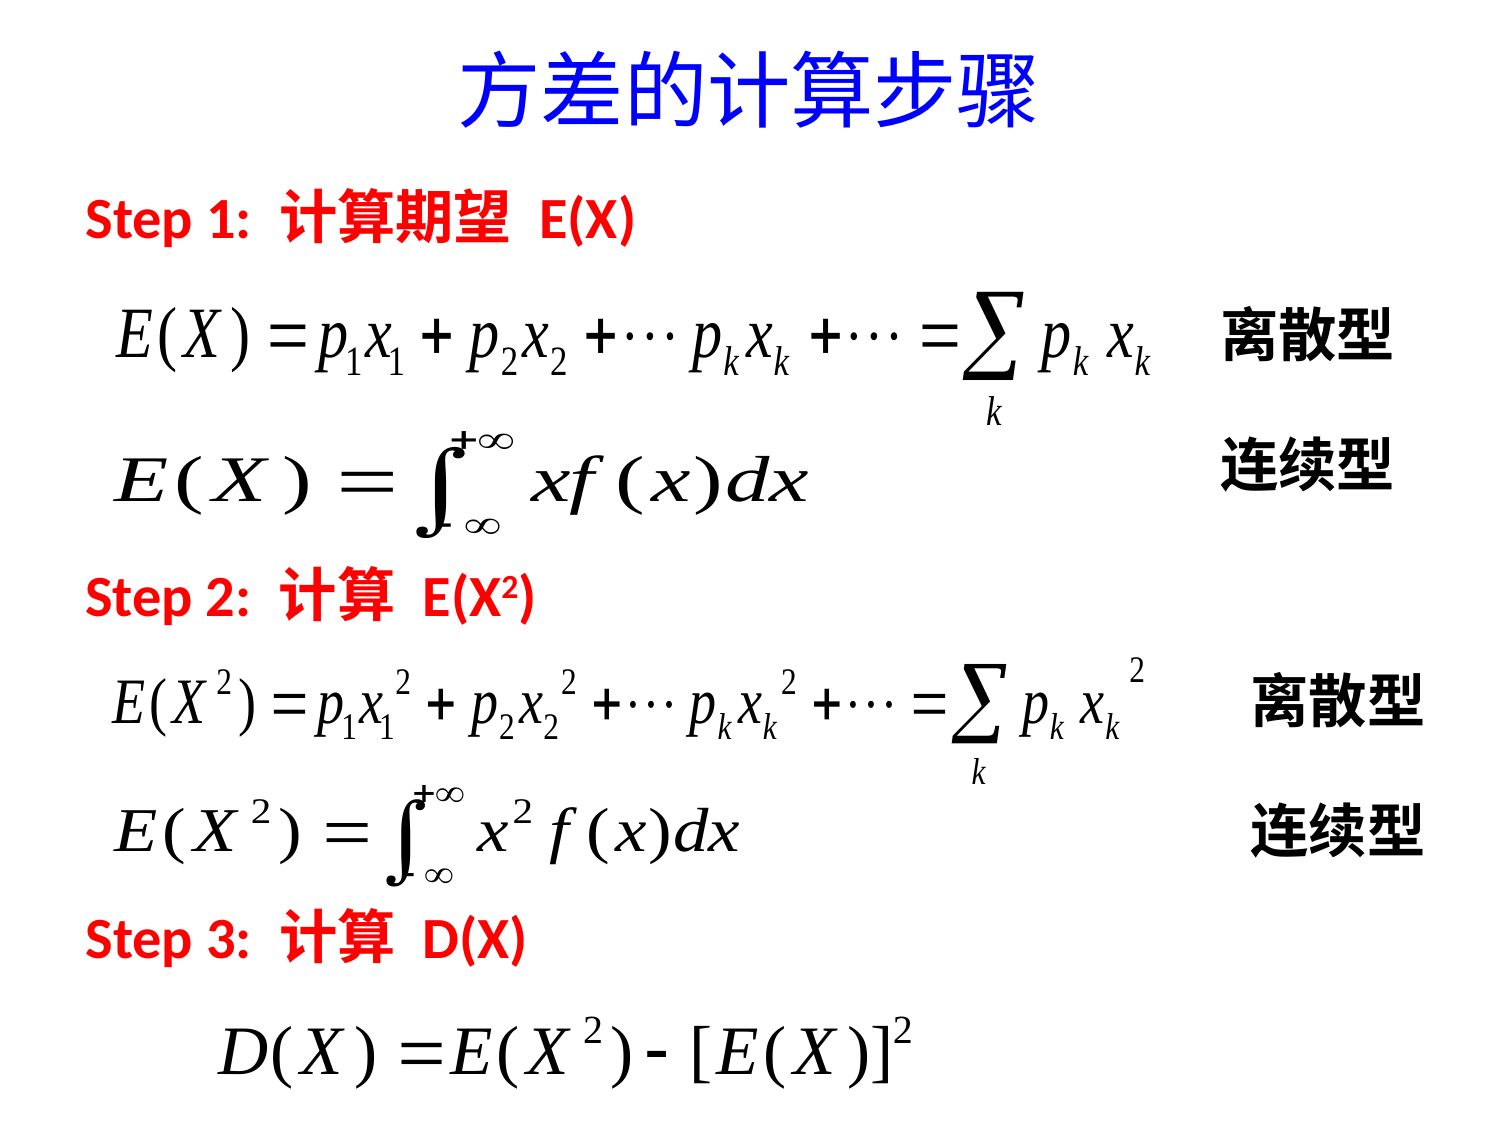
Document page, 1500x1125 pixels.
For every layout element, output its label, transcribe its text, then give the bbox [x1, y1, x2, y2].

text_box Step 1: 计算期望 E(X) [70, 172, 880, 258]
text_box Step 2: 计算 E(X2) [70, 550, 768, 636]
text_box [76, 641, 1156, 799]
text_box 连续型 [1235, 786, 1494, 872]
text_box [101, 808, 752, 899]
text_box 离散型 [1205, 290, 1463, 376]
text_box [76, 278, 1170, 442]
text_box 离散型 [1235, 657, 1494, 742]
text_box 连续型 [1205, 420, 1463, 506]
text_box Step 3: 计算 D(X) [70, 893, 729, 978]
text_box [97, 450, 824, 550]
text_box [205, 999, 929, 1104]
text_box 方差的计算步骤 [442, 31, 1294, 146]
